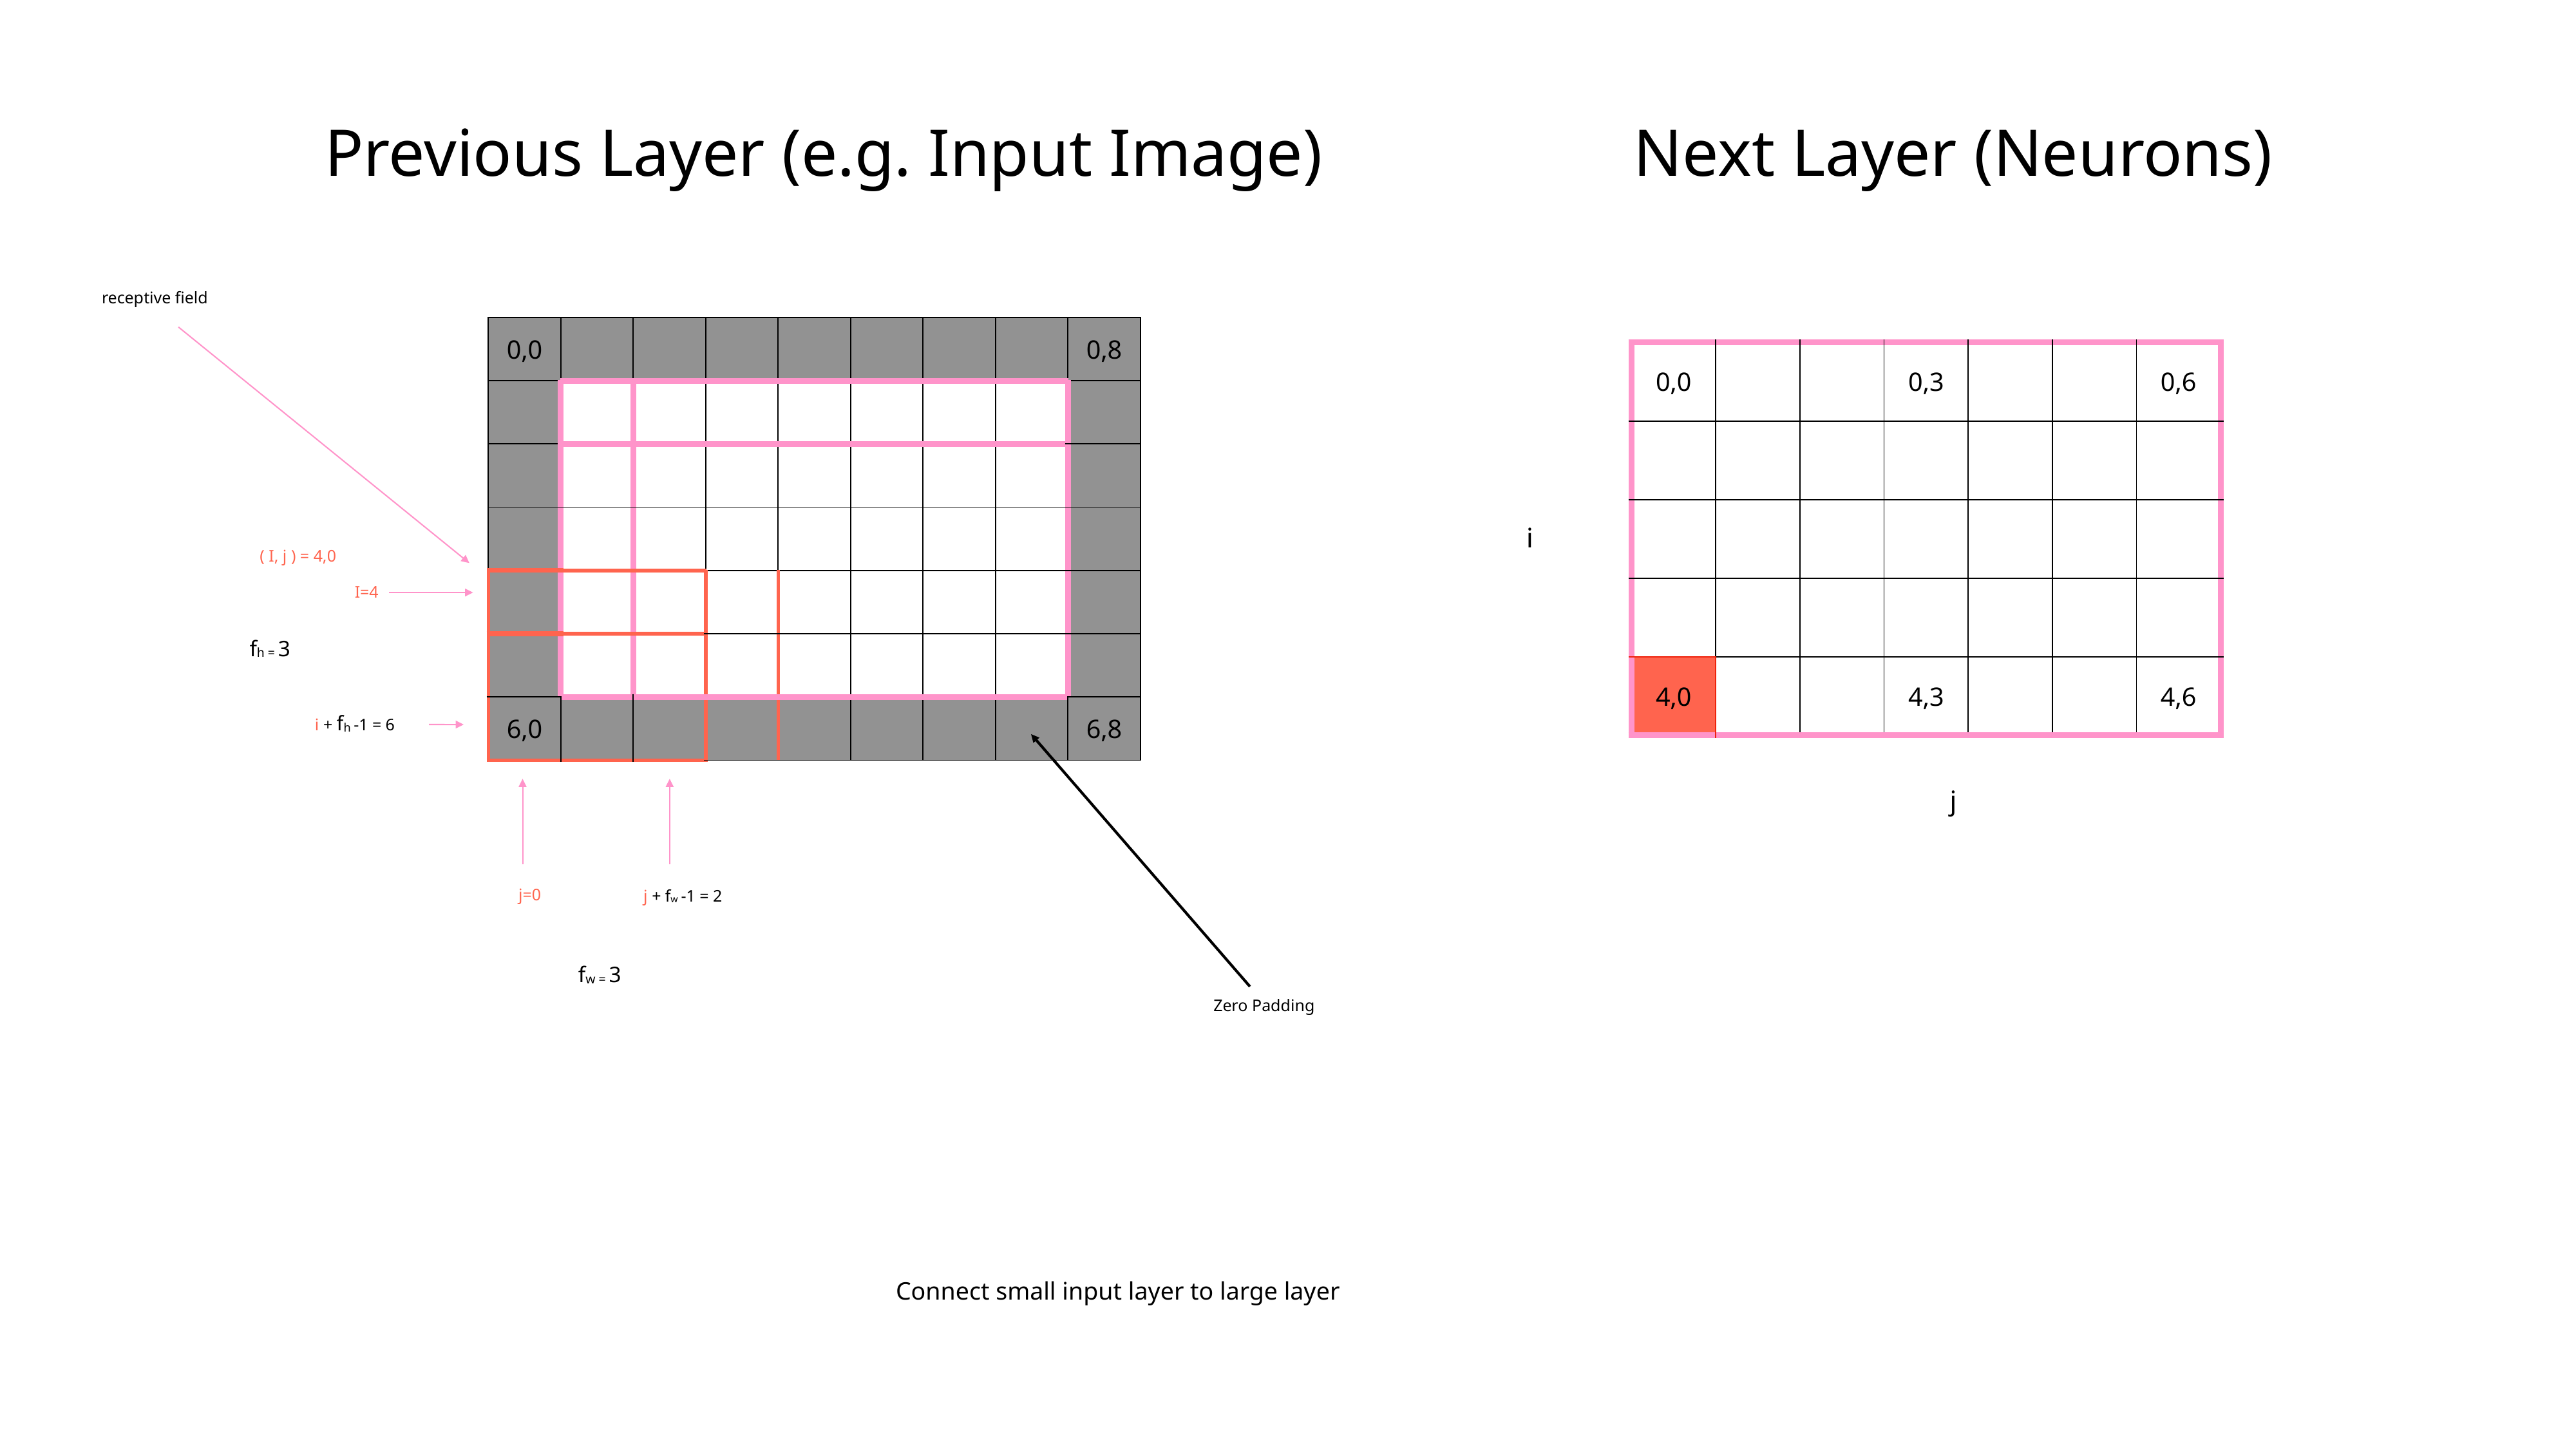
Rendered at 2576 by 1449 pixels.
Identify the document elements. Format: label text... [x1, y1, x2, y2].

table_cell [923, 634, 995, 694]
table_cell [851, 447, 922, 507]
table_cell [562, 700, 632, 759]
table_cell [636, 507, 705, 569]
text_box i + fh -1 = 6 [309, 708, 405, 741]
table_cell [564, 384, 630, 441]
text_box i [1520, 518, 1539, 559]
text_box j + fw -1 = 2 [638, 879, 732, 912]
text_box [665, 779, 674, 865]
text_box j=0 [513, 881, 551, 909]
table_cell [996, 634, 1065, 694]
table_cell 6,0 [490, 697, 560, 759]
table_cell [1071, 444, 1140, 507]
table_cell [1716, 579, 1799, 656]
table_cell [2137, 500, 2218, 578]
table_cell [2137, 579, 2218, 656]
table_header [779, 318, 850, 378]
table_cell [1969, 658, 2052, 732]
table_cell [923, 384, 995, 441]
table_header [851, 318, 922, 378]
table_cell [1716, 658, 1799, 732]
table_cell [996, 571, 1065, 633]
table_cell [1884, 500, 1967, 578]
table_cell [851, 571, 922, 633]
table_cell [2053, 658, 2136, 732]
table_header [562, 318, 632, 378]
table_cell [2137, 422, 2218, 499]
table_cell [636, 636, 704, 694]
table_cell [706, 384, 777, 441]
table_cell [1716, 500, 1799, 578]
table_cell [851, 507, 922, 570]
table_cell [923, 447, 995, 507]
table_cell [490, 573, 558, 631]
table_header [923, 318, 995, 378]
table_cell [1884, 422, 1967, 499]
table_cell [634, 700, 704, 759]
table_cell [1801, 579, 1884, 656]
table_cell 4,3 [1884, 658, 1967, 732]
text_box fw = 3 [573, 958, 627, 992]
table_cell [1716, 422, 1799, 499]
text_box ( I, j ) = 4,0 [254, 542, 342, 571]
table_header 0,0 [1634, 345, 1715, 421]
text_box Zero Padding [1208, 992, 1321, 1021]
table_cell [489, 444, 558, 507]
text_box fh = 3 [244, 632, 296, 667]
table_cell [779, 384, 850, 441]
table_header 0,8 [1068, 318, 1140, 380]
table_cell [1634, 500, 1715, 578]
table_cell [851, 634, 922, 694]
table_cell [996, 700, 1067, 760]
table_cell [1071, 381, 1140, 443]
table_cell [489, 507, 558, 568]
text_box Next Layer (Neurons) [1628, 115, 2278, 196]
table_cell [1884, 579, 1967, 656]
table_cell [779, 507, 850, 570]
table_cell [1801, 422, 1884, 499]
table_cell [996, 447, 1065, 507]
text_box [389, 588, 473, 597]
table_cell [779, 447, 850, 507]
text_box j [1944, 782, 1962, 822]
table_cell [923, 507, 995, 570]
table_header [996, 318, 1067, 378]
table_cell [1634, 579, 1715, 656]
table_cell [636, 447, 705, 507]
table_header 0,3 [1884, 345, 1967, 421]
text_box [518, 779, 527, 865]
table_cell [780, 700, 850, 760]
table_cell [706, 507, 777, 570]
text_box Previous Layer (e.g. Input Image) [319, 115, 1329, 196]
text_box Connect small input layer to large layer [890, 1273, 1622, 1311]
table_cell [564, 447, 630, 507]
table_header [634, 318, 705, 378]
table_header [706, 318, 777, 378]
table_header 0,6 [2137, 345, 2218, 421]
table_cell 6,8 [1068, 697, 1140, 760]
table_cell [851, 384, 922, 441]
table_cell [923, 571, 995, 633]
table_cell [2053, 500, 2136, 578]
table_header [2053, 345, 2136, 421]
table_cell [781, 634, 850, 694]
table_cell [1969, 422, 2052, 499]
text_box [178, 327, 469, 564]
table_cell [1634, 422, 1715, 499]
text_box [429, 720, 464, 729]
table_header [1716, 345, 1799, 421]
table_cell [851, 700, 922, 760]
text_box [1031, 734, 1250, 987]
table_cell [708, 634, 777, 694]
text_box I=4 [349, 578, 384, 607]
table_cell [1071, 634, 1140, 696]
table_cell [706, 447, 777, 507]
table_cell [2053, 579, 2136, 656]
table_cell [708, 700, 777, 760]
table_cell [996, 384, 1065, 441]
table_cell [1969, 579, 2052, 656]
table_cell [923, 700, 995, 760]
table_cell [564, 573, 630, 632]
table_cell [1071, 507, 1140, 570]
table_header [1969, 345, 2052, 421]
text_box receptive field [96, 284, 218, 312]
table_cell [2053, 422, 2136, 499]
table_cell [1071, 571, 1140, 633]
table_cell [564, 507, 630, 569]
table_cell [1801, 658, 1884, 732]
table_cell [636, 573, 704, 632]
table_cell [490, 636, 558, 696]
table_header [1801, 345, 1884, 421]
table_cell [996, 507, 1065, 570]
table_cell 4,6 [2137, 658, 2218, 732]
table_header 0,0 [489, 318, 560, 380]
table_cell [1969, 500, 2052, 578]
table_cell [780, 571, 850, 633]
table_cell 4,0 [1634, 658, 1715, 732]
table_cell [708, 571, 777, 633]
table_cell [564, 636, 630, 694]
table_cell [636, 384, 705, 441]
table_cell [489, 381, 558, 443]
table_cell [1801, 500, 1884, 578]
